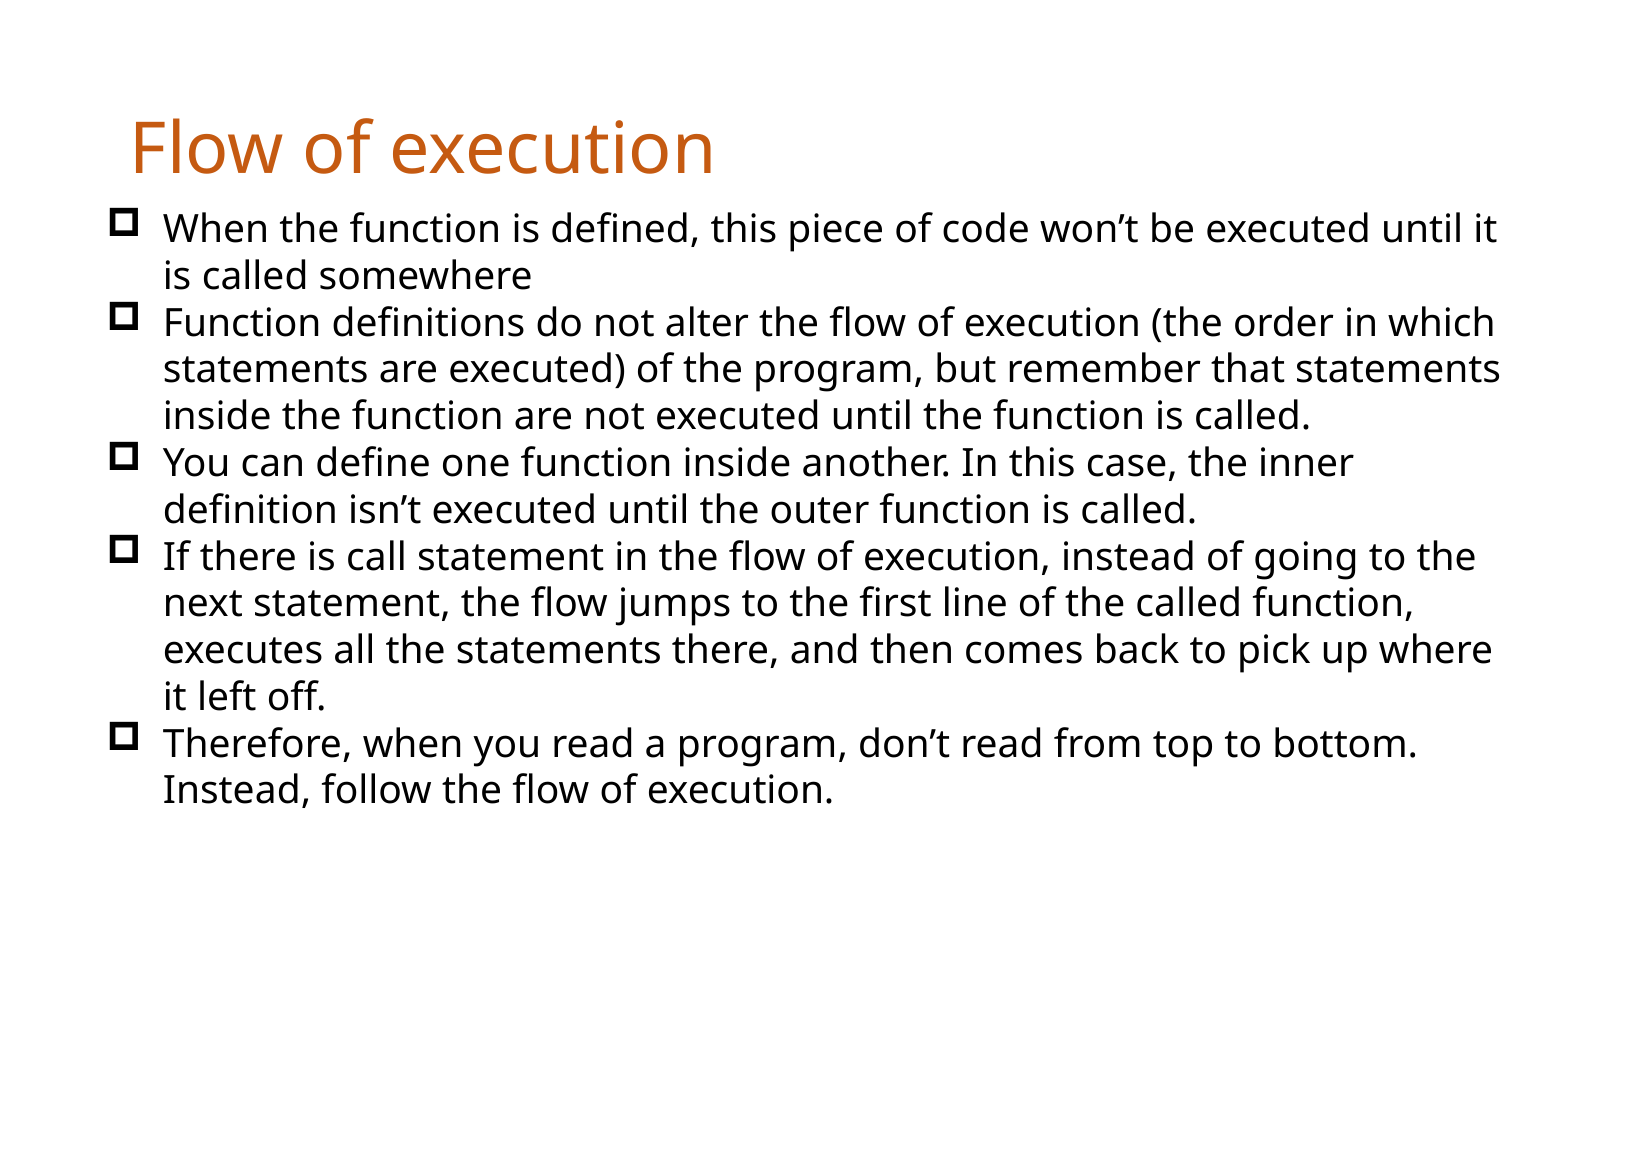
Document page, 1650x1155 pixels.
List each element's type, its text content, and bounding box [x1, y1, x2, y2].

text_box When the function is defined, this piece of code won’t be executed until it is called somewhere Function definitions do not alter the flow of execution (the order in which statements are executed) of the program, but remember that statements inside the function are not executed until the function is called. You can define one function inside another. In this case, the inner definition isn’t executed until the outer function is called. If there is call statement in the flow of execution, instead of going to the next statement, the flow jumps to the first line of the called function, executes all the statements there, and then comes back to pick up where it left off. Therefore, when you read a program, don’t read from top to bottom. Instead, follow the flow of execution. [91, 196, 1522, 820]
text_box Flow of execution [115, 94, 732, 196]
